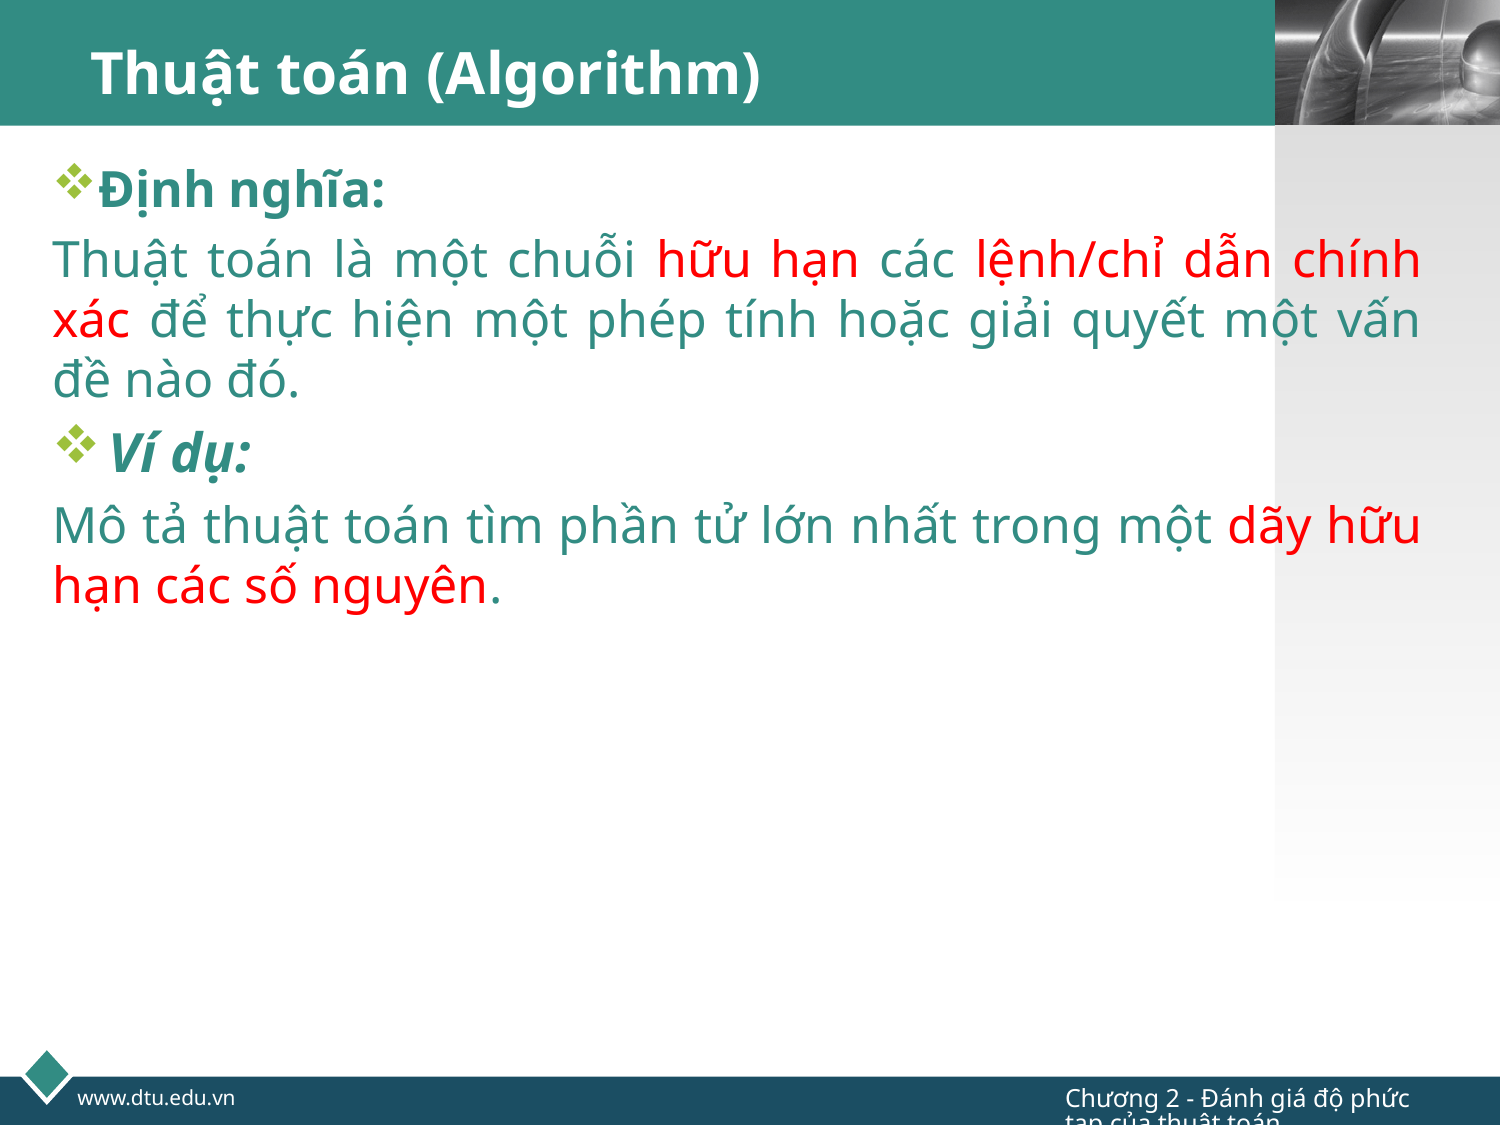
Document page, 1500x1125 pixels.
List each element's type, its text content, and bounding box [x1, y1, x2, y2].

picture [1275, 0, 1500, 125]
slide_number www.dtu.edu.vn [62, 1077, 463, 1113]
list Định nghĩa: Thuật toán là một chuỗi hữu hạn các lệnh/chỉ dẫn chính xác để thực hiện một phép tính hoặc giải quyết một vấn đề nào đó. Ví dụ: Mô tả thuật toán tìm phần tử lớn nhất trong một dãy hữu hạn các số nguyên. [37, 149, 1438, 988]
title Thuật toán (Algorithm) [75, 24, 1425, 118]
footer Chương 2 - Đánh giá độ phức tạp của thuật toán [1050, 1074, 1438, 1115]
